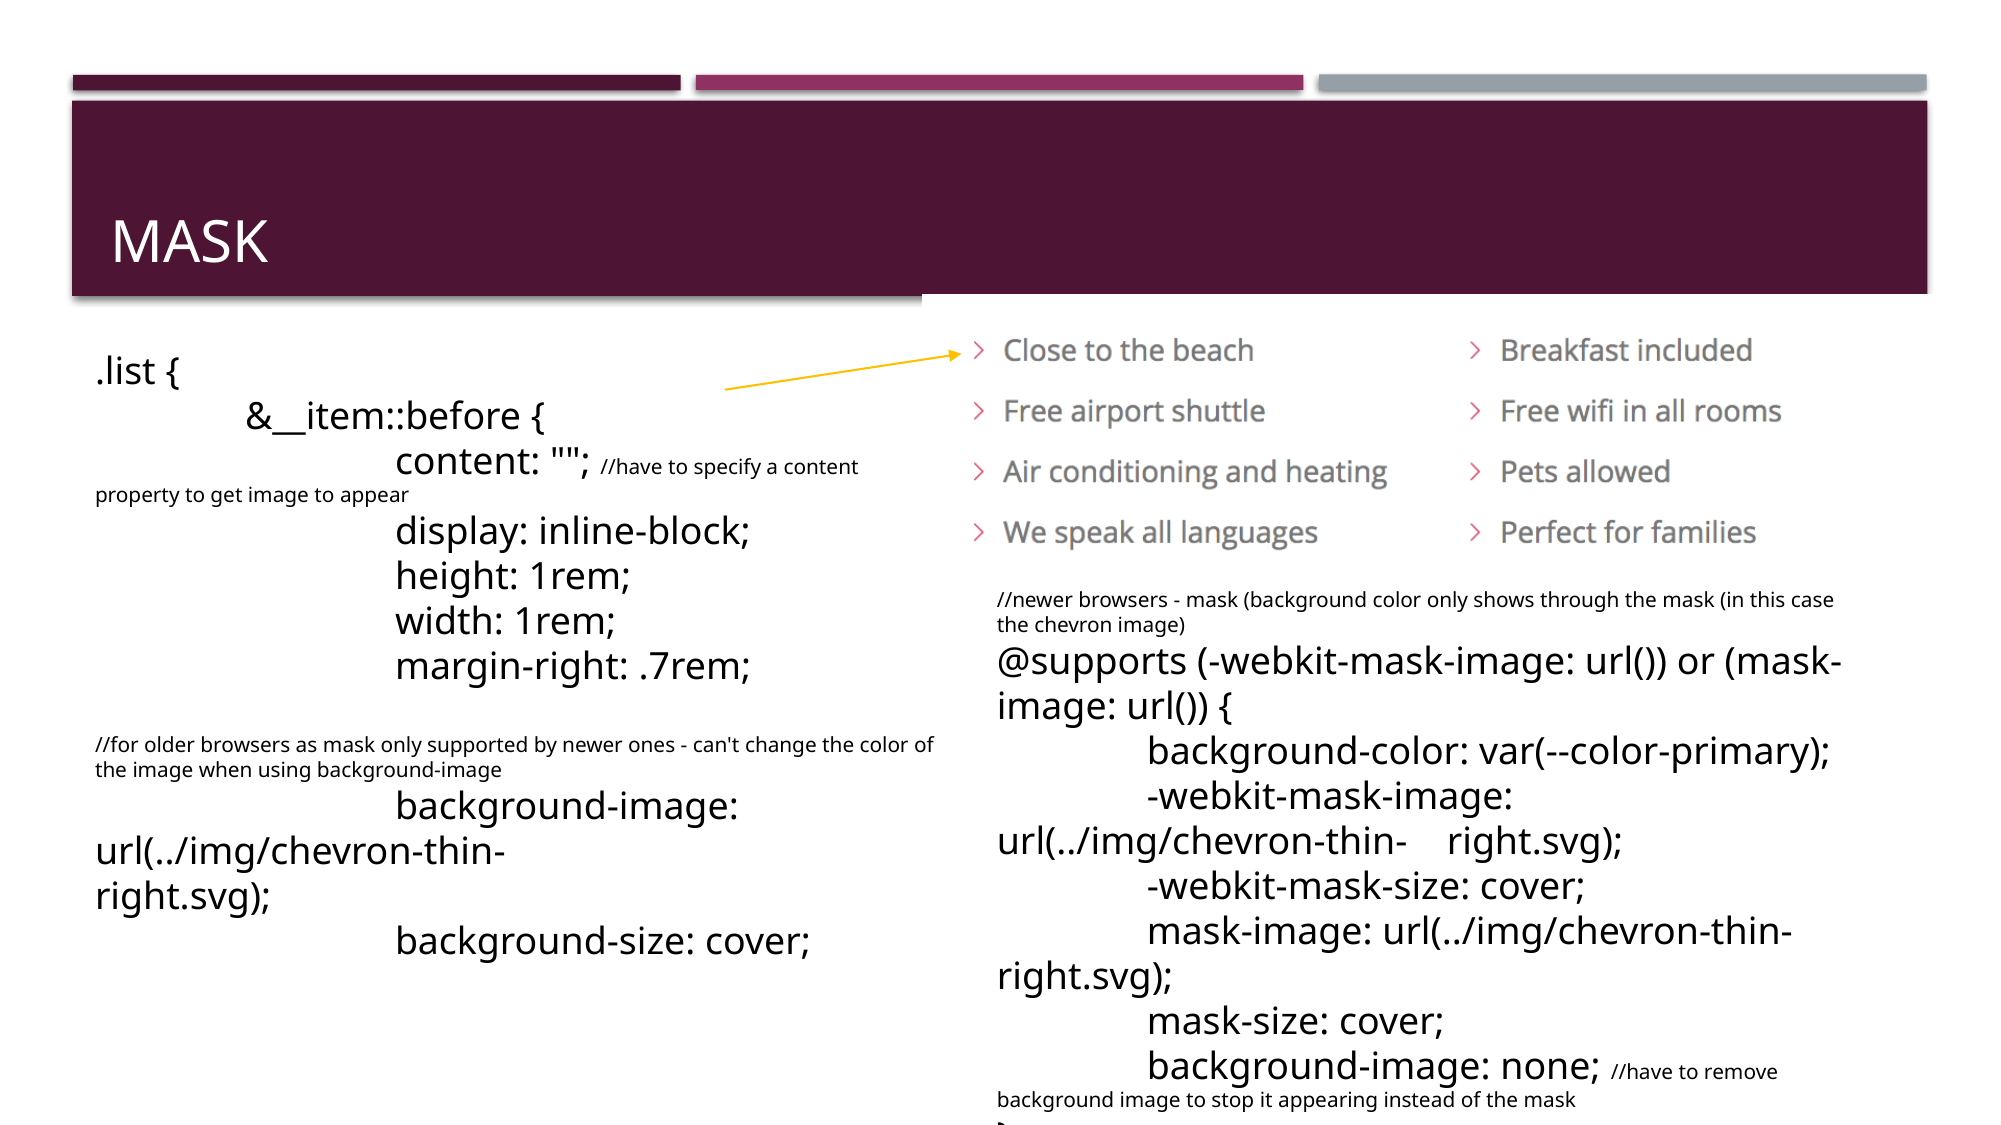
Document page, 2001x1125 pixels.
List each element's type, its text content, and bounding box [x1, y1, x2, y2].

text_box //newer browsers - mask (background color only shows through the mask (in this case the chevron image) @supports (-webkit-mask-image: url()) or (mask-image: url()) { background-color: var(--color-primary); -webkit-mask-image: url(../img/chevron-thin- right.svg); -webkit-mask-size: cover; mask-image: url(../img/chevron-thin-right.svg); mask-size: cover; background-image: none; //have to remove background image to stop it appearing instead of the mask } [982, 624, 1864, 1125]
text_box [725, 353, 962, 391]
text_box .list { &__item::before { content: ""; //have to specify a content property to get image to appear display: inline-block; height: 1rem; width: 1rem; margin-right: .7rem; //for older browsers as mask only supported by newer ones - can't change the color of the image when using background-image background-image: url(../img/chevron-thin- right.svg); background-size: cover; [80, 339, 962, 1004]
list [922, 294, 2000, 614]
title mask [95, 115, 1905, 282]
